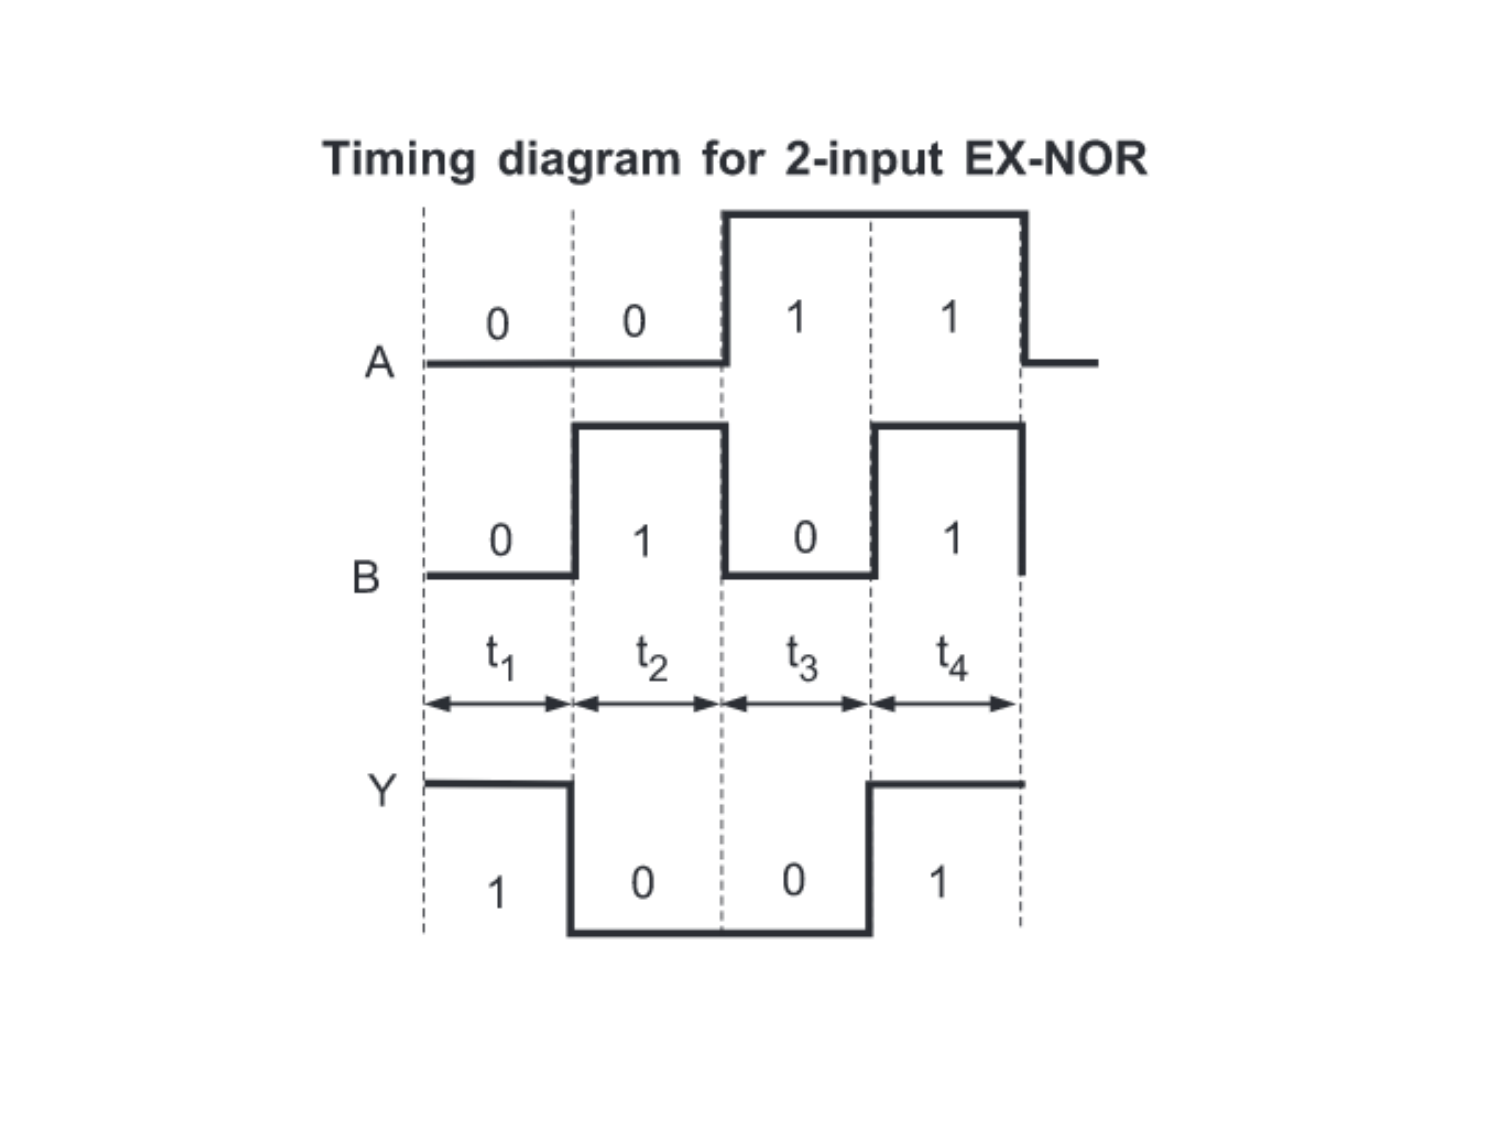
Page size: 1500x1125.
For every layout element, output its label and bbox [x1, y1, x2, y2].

picture [299, 124, 1163, 977]
